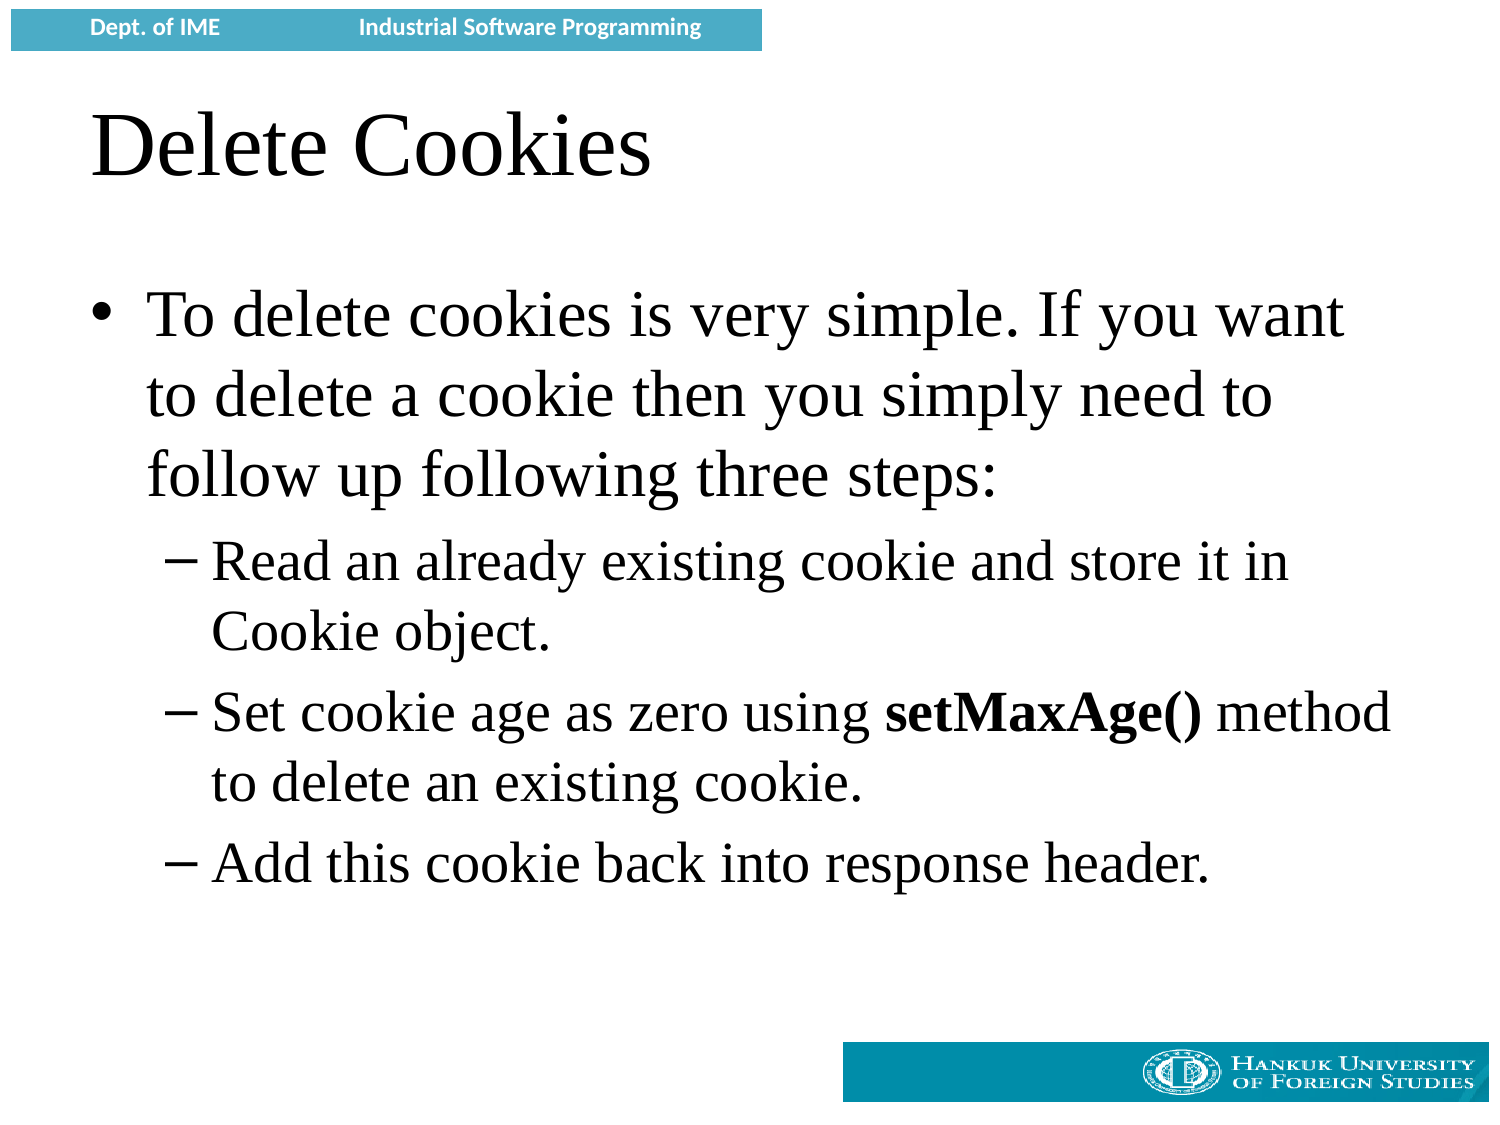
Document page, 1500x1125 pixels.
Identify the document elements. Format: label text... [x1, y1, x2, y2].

title Delete Cookies [75, 45, 1425, 233]
picture [843, 1042, 1489, 1102]
list To delete cookies is very simple. If you want to delete a cookie then you simply need to follow up following three steps: Read an already existing cookie and store it in Cookie object. Set cookie age as zero using setMaxAge() method to delete an existing cookie. Add this cookie back into response header. [75, 262, 1425, 1005]
